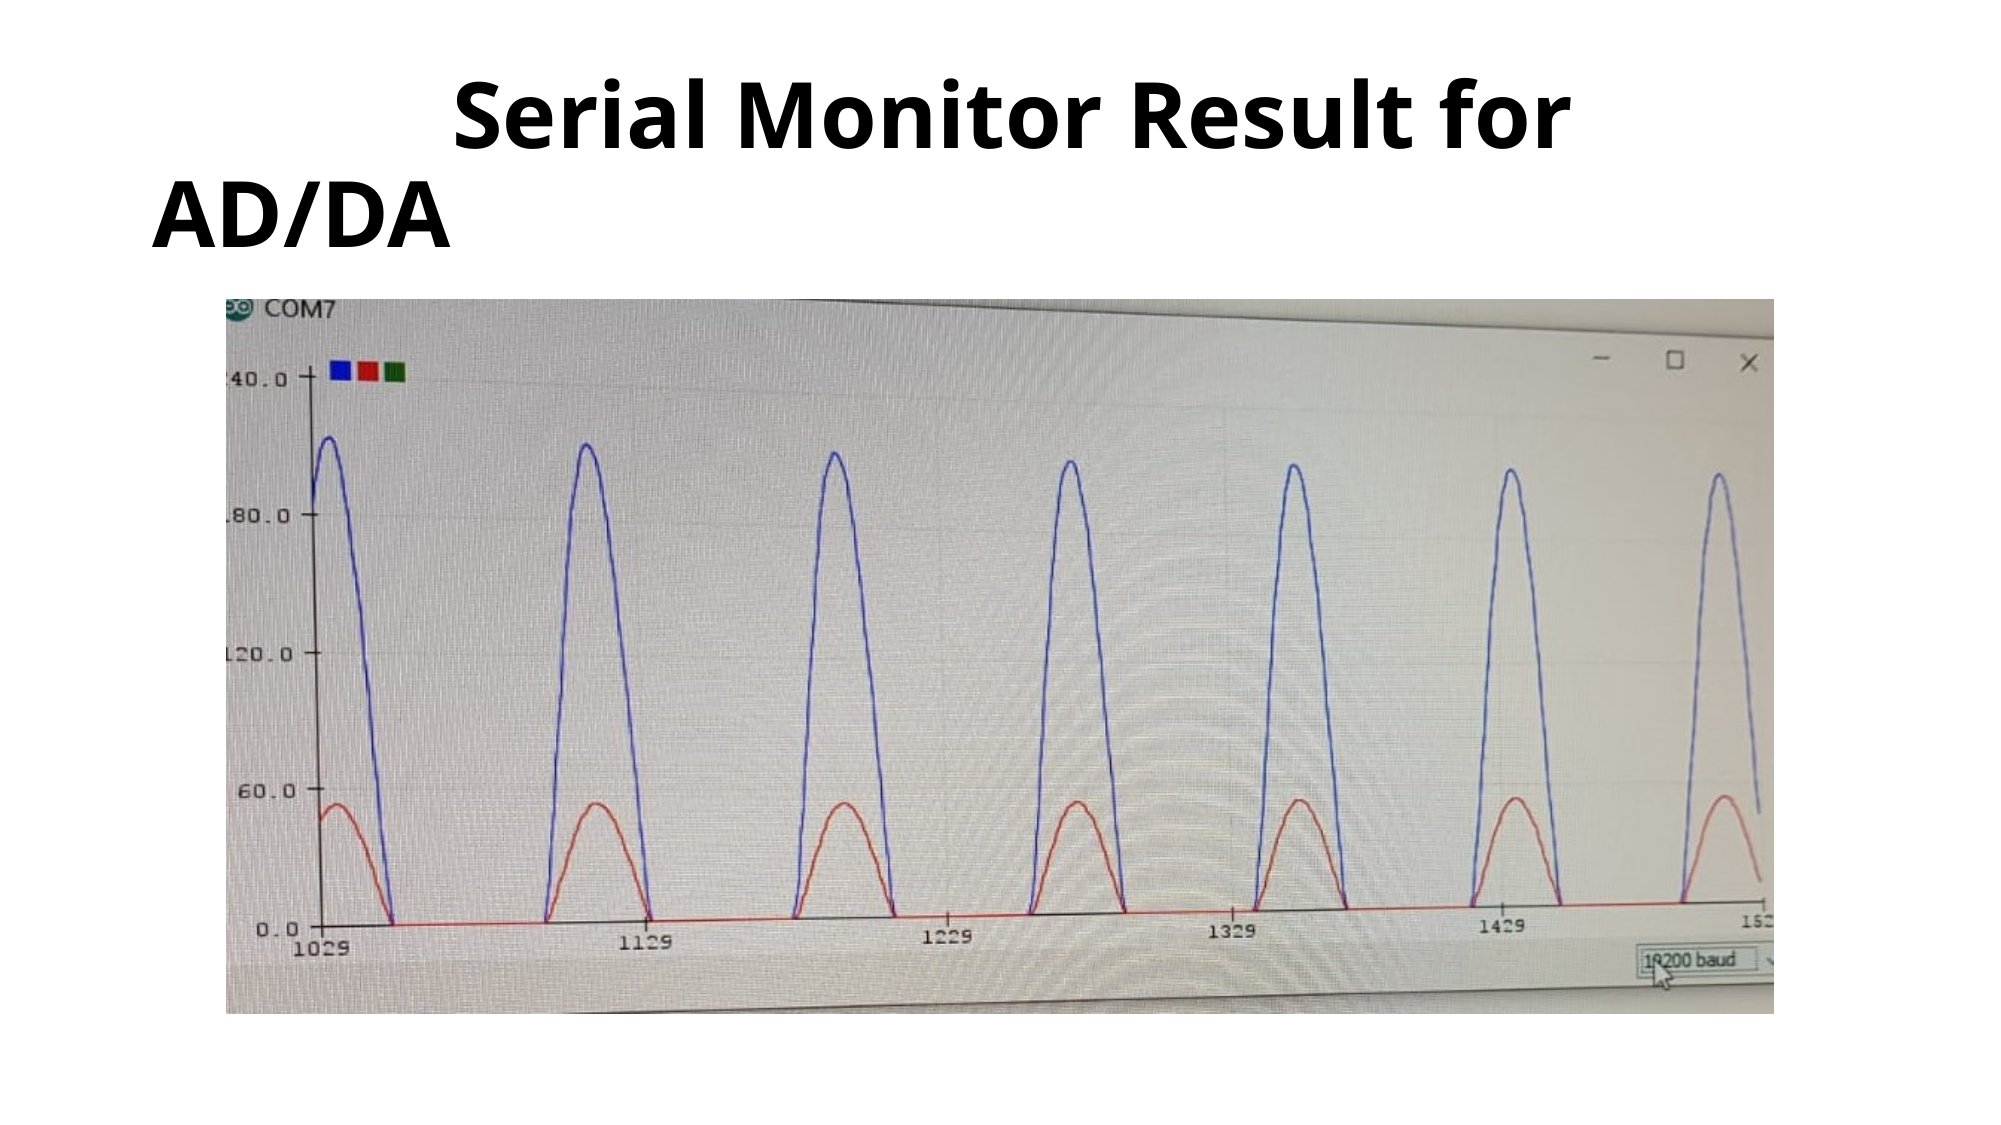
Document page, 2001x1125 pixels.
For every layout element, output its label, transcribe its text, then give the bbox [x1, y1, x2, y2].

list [226, 299, 1774, 1014]
title Serial Monitor Result for AD/DA [137, 59, 1863, 278]
